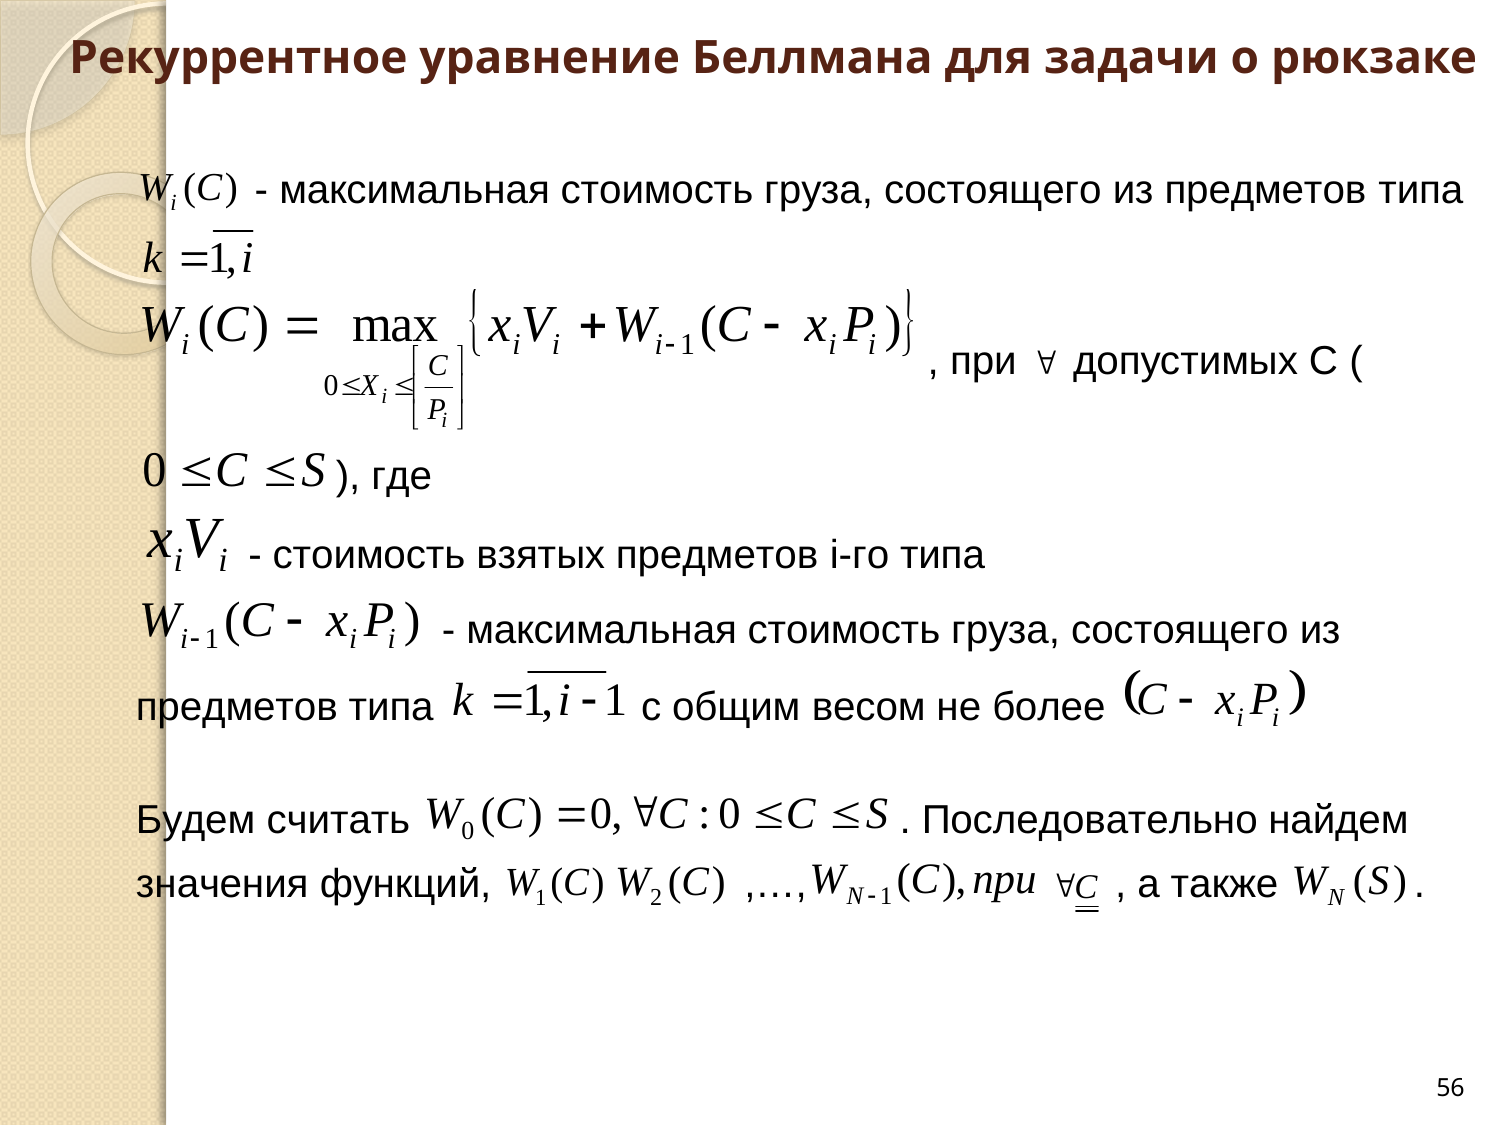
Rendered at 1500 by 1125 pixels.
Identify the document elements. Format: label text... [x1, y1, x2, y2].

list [135, 160, 1482, 965]
slide_number 56 [1413, 1034, 1488, 1113]
title Рекуррентное уравнение Беллмана для задачи о рюкзаке [54, 3, 1496, 108]
